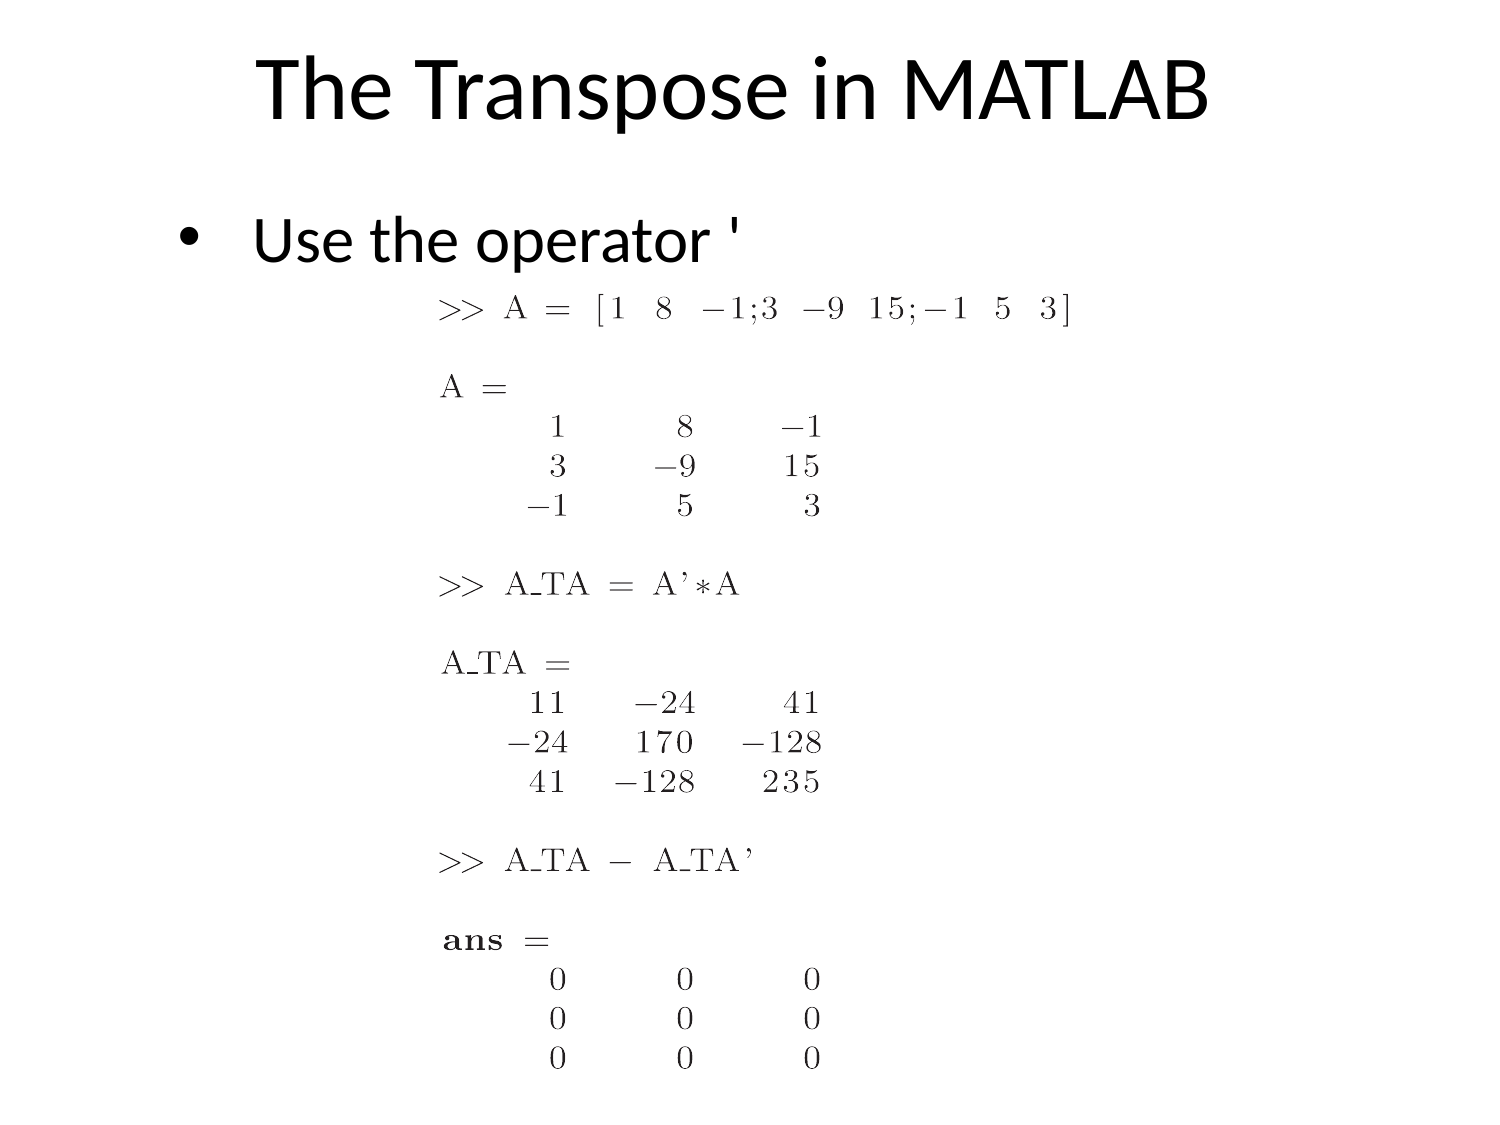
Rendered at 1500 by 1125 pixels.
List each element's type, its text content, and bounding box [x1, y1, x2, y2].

picture [437, 290, 1072, 1070]
list Use the operator ' [162, 188, 1363, 854]
title The Transpose in MATLAB [134, 11, 1334, 154]
